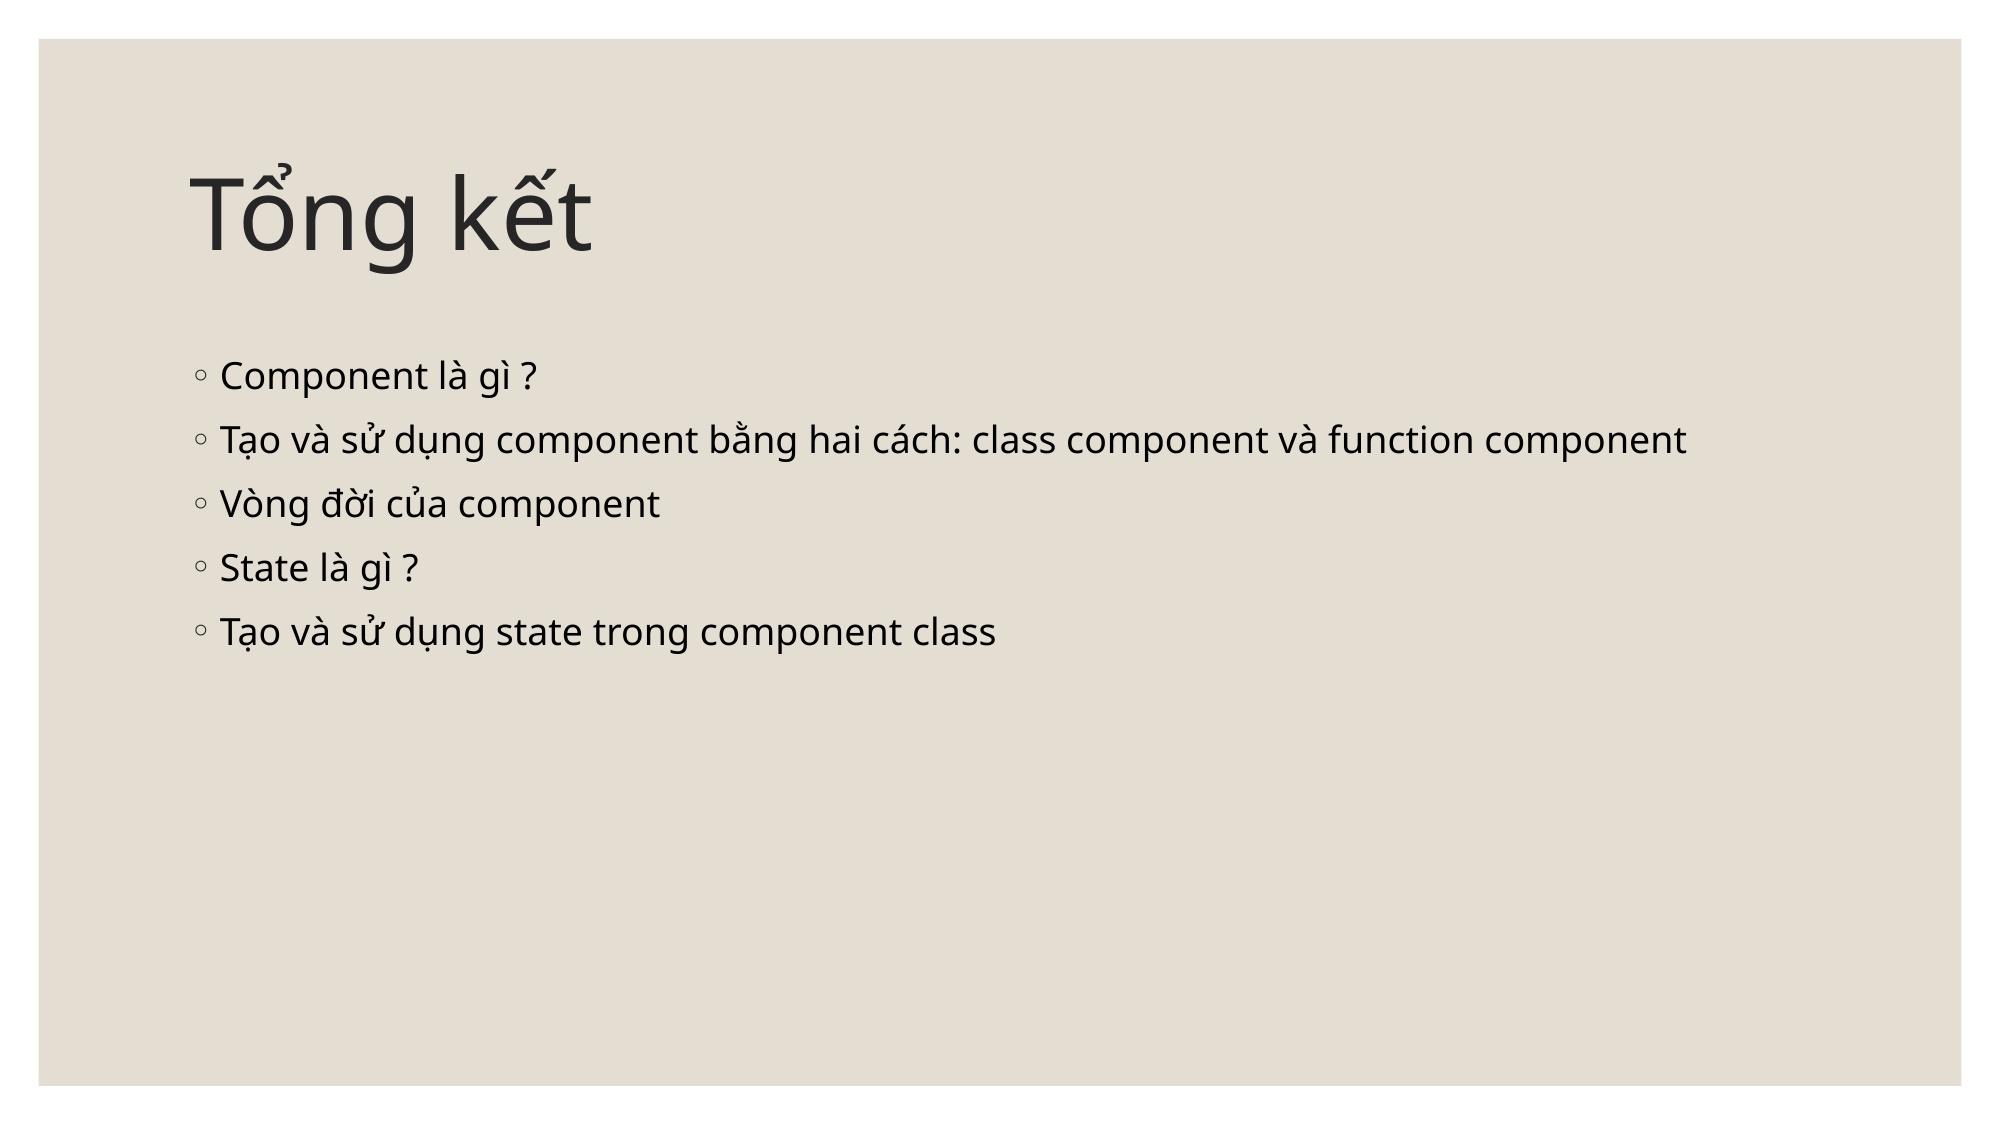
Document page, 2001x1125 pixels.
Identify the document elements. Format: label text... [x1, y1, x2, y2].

title Tổng kết [174, 105, 1825, 331]
list Component là gì ? Tạo và sử dụng component bằng hai cách: class component và function component Vòng đời của component State là gì ? Tạo và sử dụng state trong component class [174, 345, 1825, 990]
